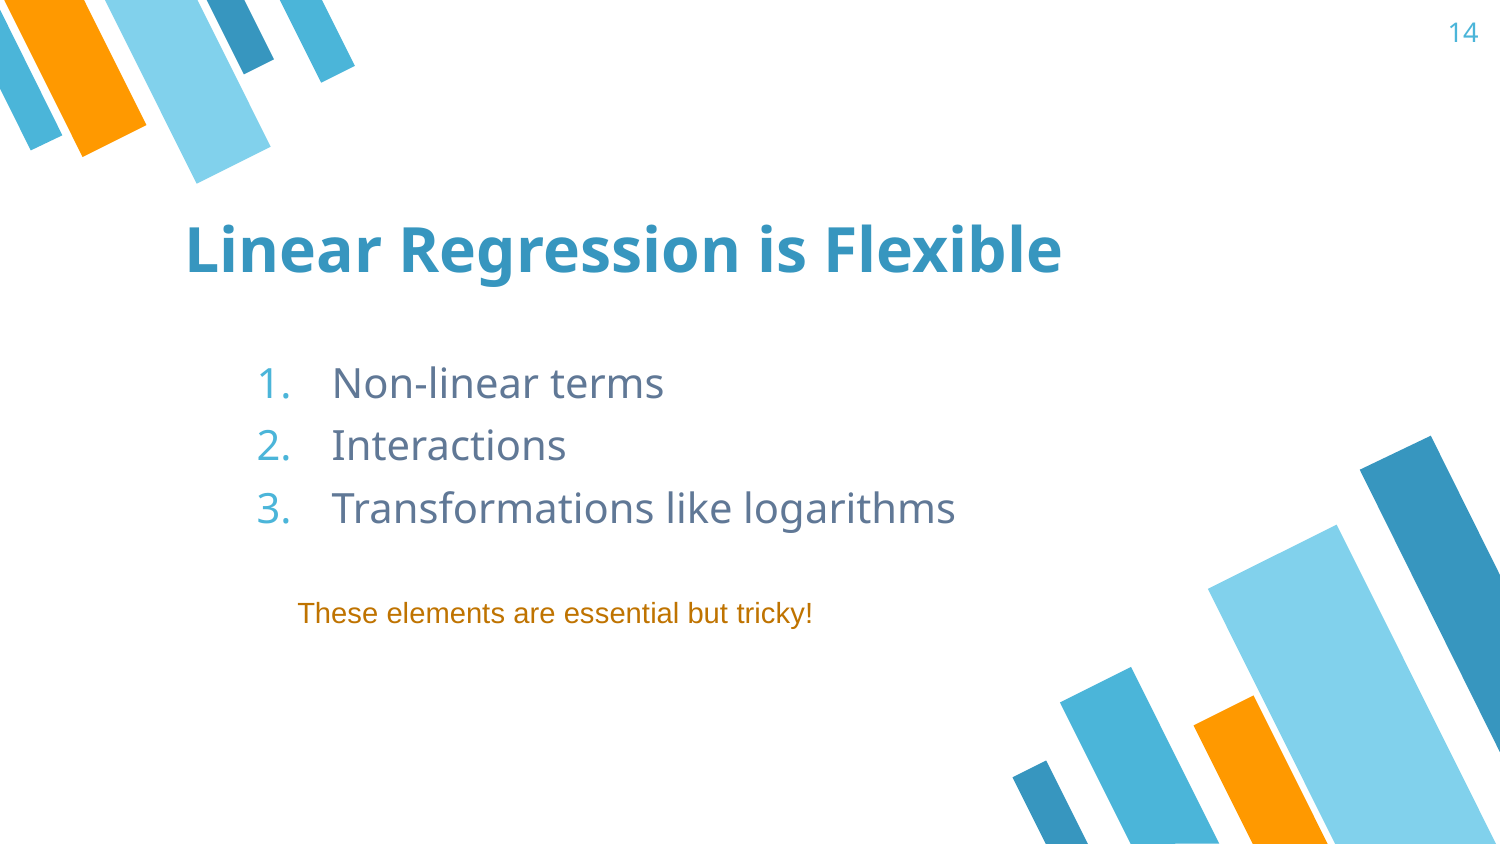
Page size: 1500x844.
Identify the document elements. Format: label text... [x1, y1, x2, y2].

text_box These elements are essential but tricky! [282, 587, 830, 638]
title Linear Regression is Flexible [169, 188, 1115, 301]
list Non-linear terms Interactions Transformations like logarithms [225, 341, 1035, 572]
slide_number 14 [1403, 0, 1494, 65]
